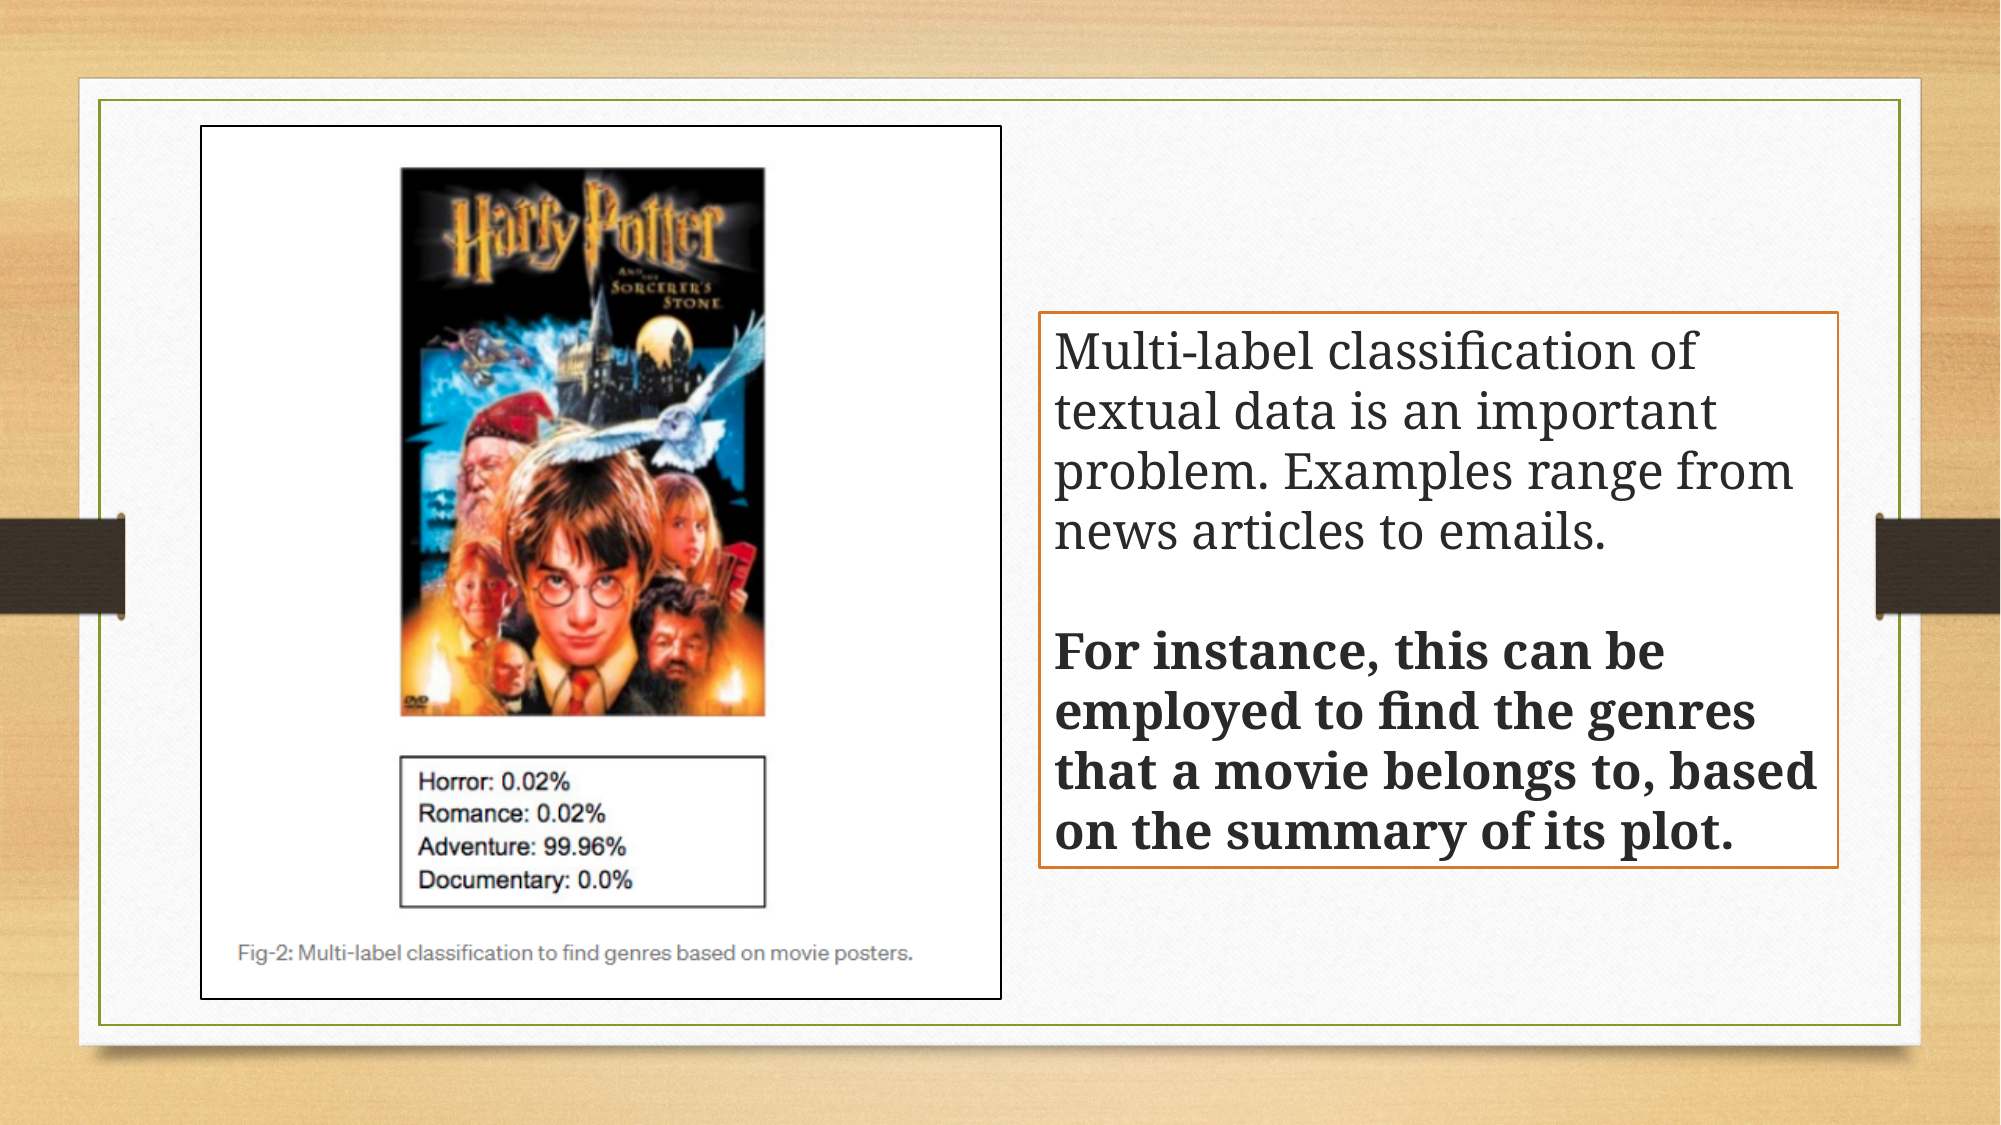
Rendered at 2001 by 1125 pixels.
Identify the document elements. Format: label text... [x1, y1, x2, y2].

picture [0, 0, 2001, 1125]
text_box Multi-label classification of textual data is an important problem. Examples range from news articles to emails. For instance, this can be employed to find the genres that a movie belongs to, based on the summary of its plot. [1038, 311, 1839, 869]
